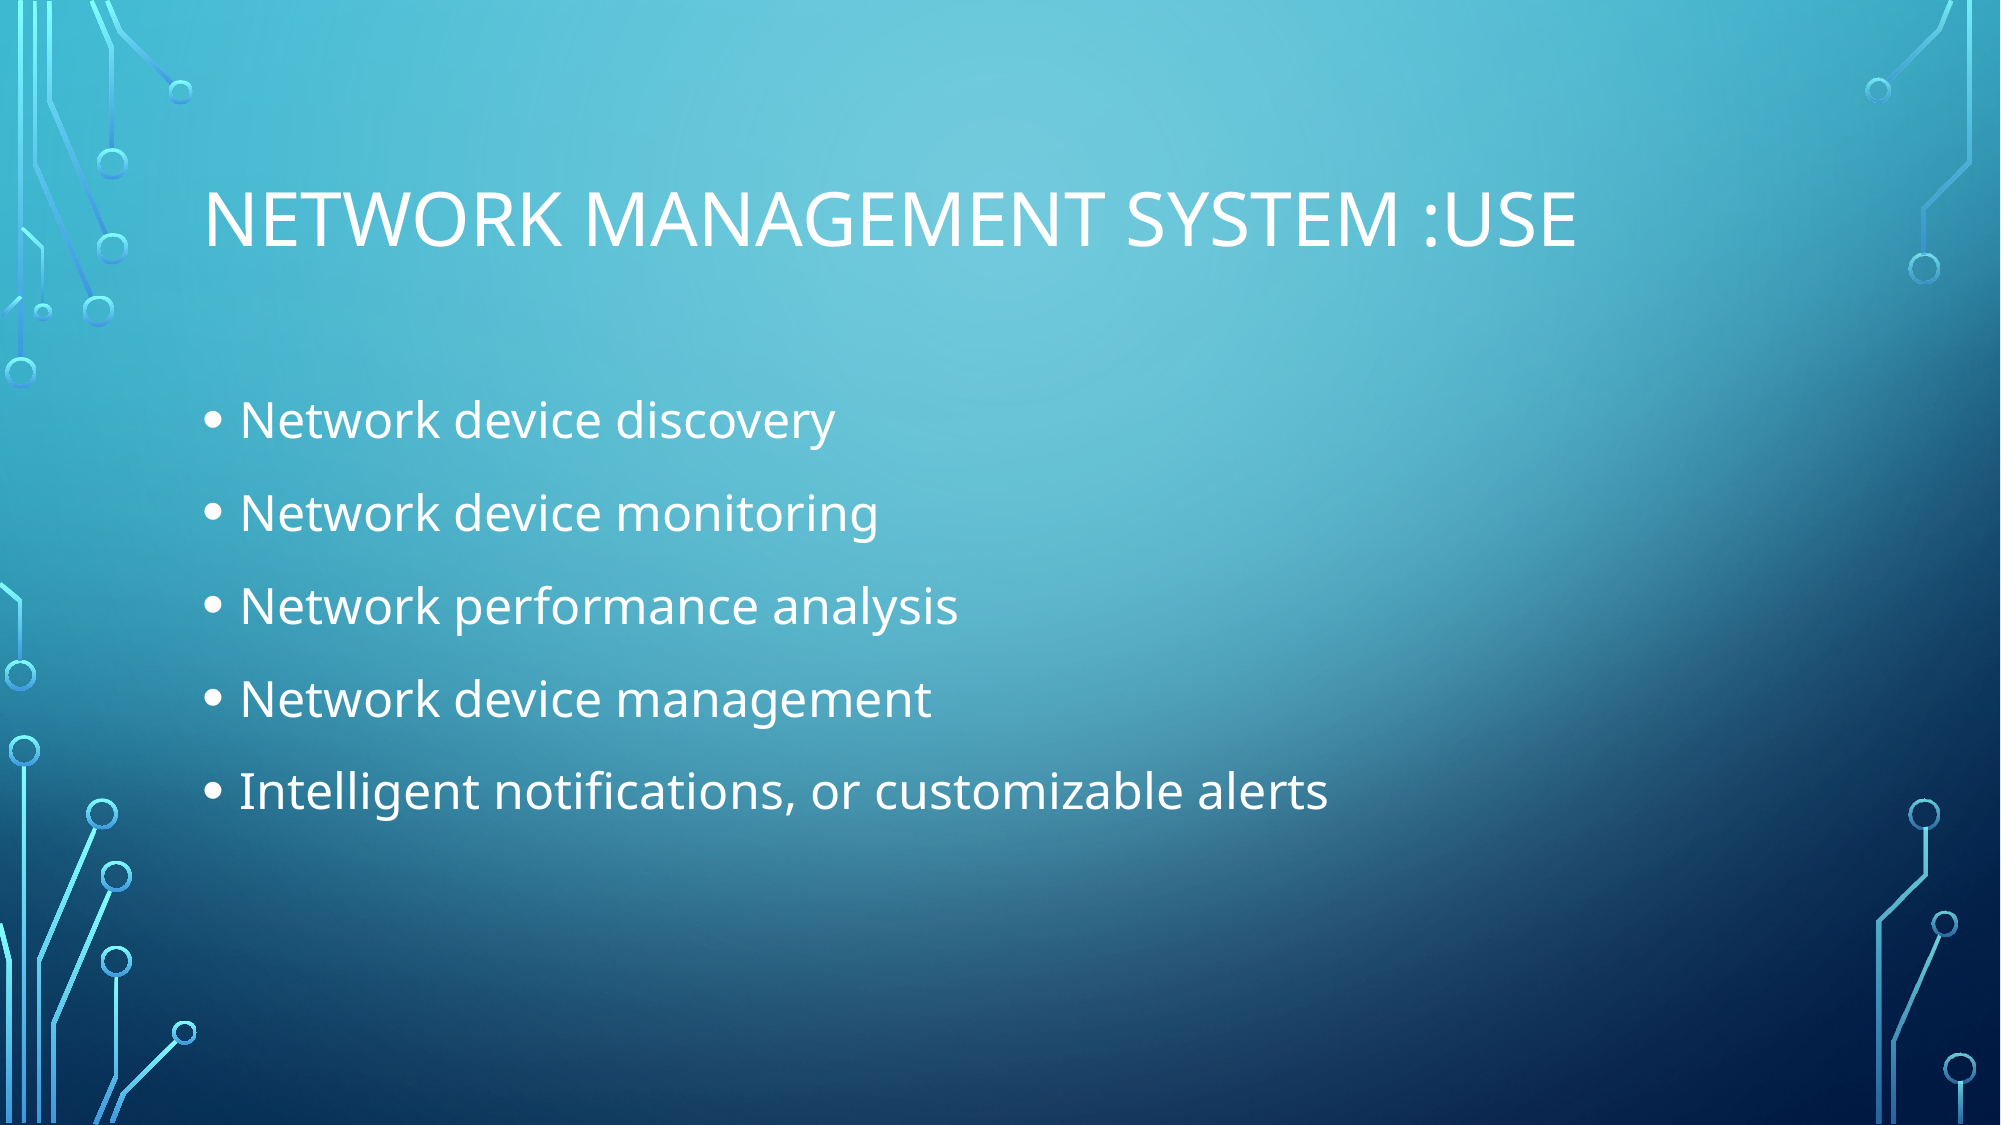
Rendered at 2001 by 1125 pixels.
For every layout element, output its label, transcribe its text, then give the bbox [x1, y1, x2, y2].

title Network management system :Use [187, 101, 1813, 344]
list Network device discovery Network device monitoring Network performance analysis Network device management Intelligent notifications, or customizable alerts [187, 369, 1813, 950]
